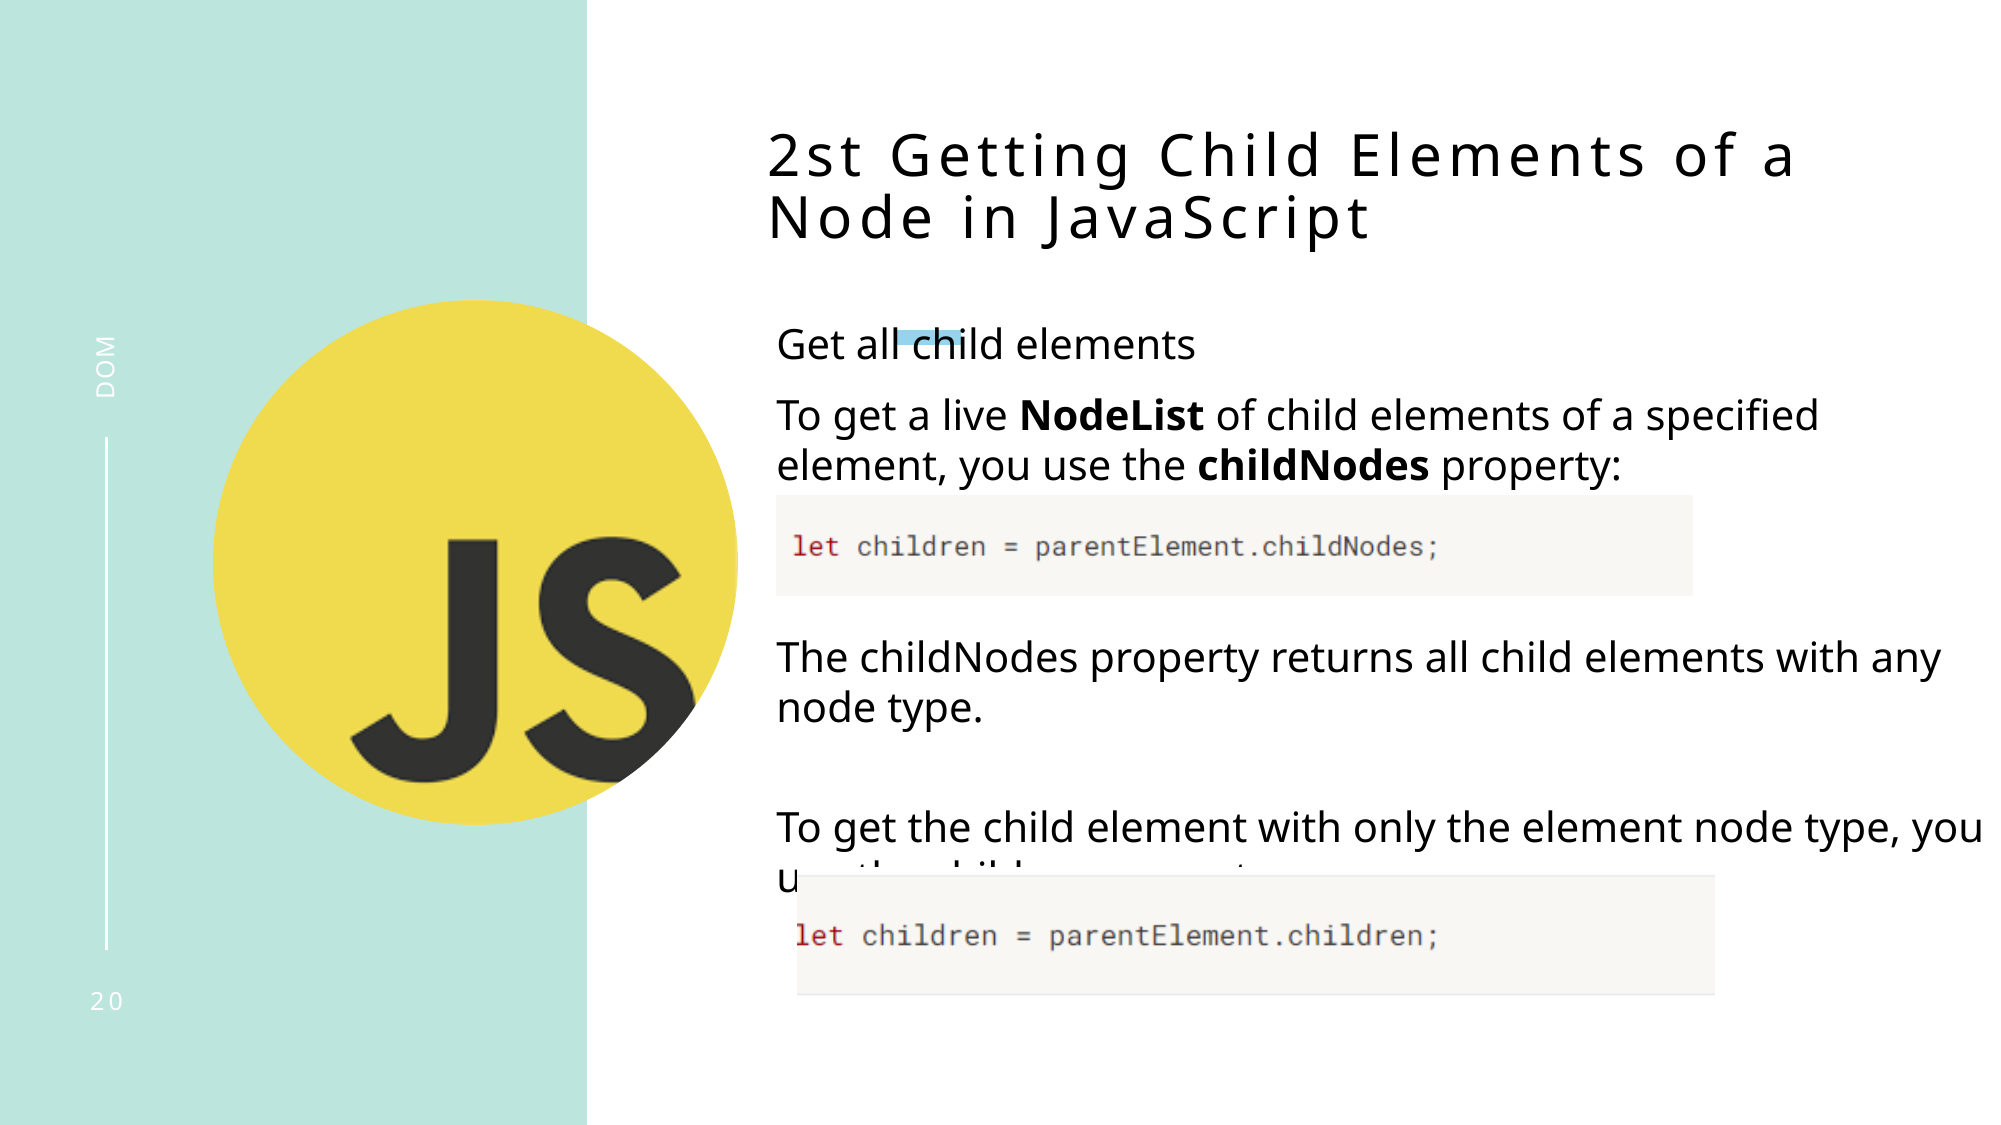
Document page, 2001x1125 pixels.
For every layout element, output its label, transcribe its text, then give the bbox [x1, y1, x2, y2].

slide_number 20 [68, 987, 144, 1018]
footer DOM [90, 107, 122, 400]
picture [797, 867, 1715, 1014]
picture [776, 495, 1693, 596]
title 2st Getting Child Elements of a Node in JavaScript [767, 125, 1990, 216]
picture [212, 299, 738, 825]
list Get all child elements To get a live NodeList of child elements of a specified element, you use the childNodes property: The childNodes property returns all child elements with any node type. To get the child element with only the element node type, you use the children property: [776, 317, 1990, 1125]
